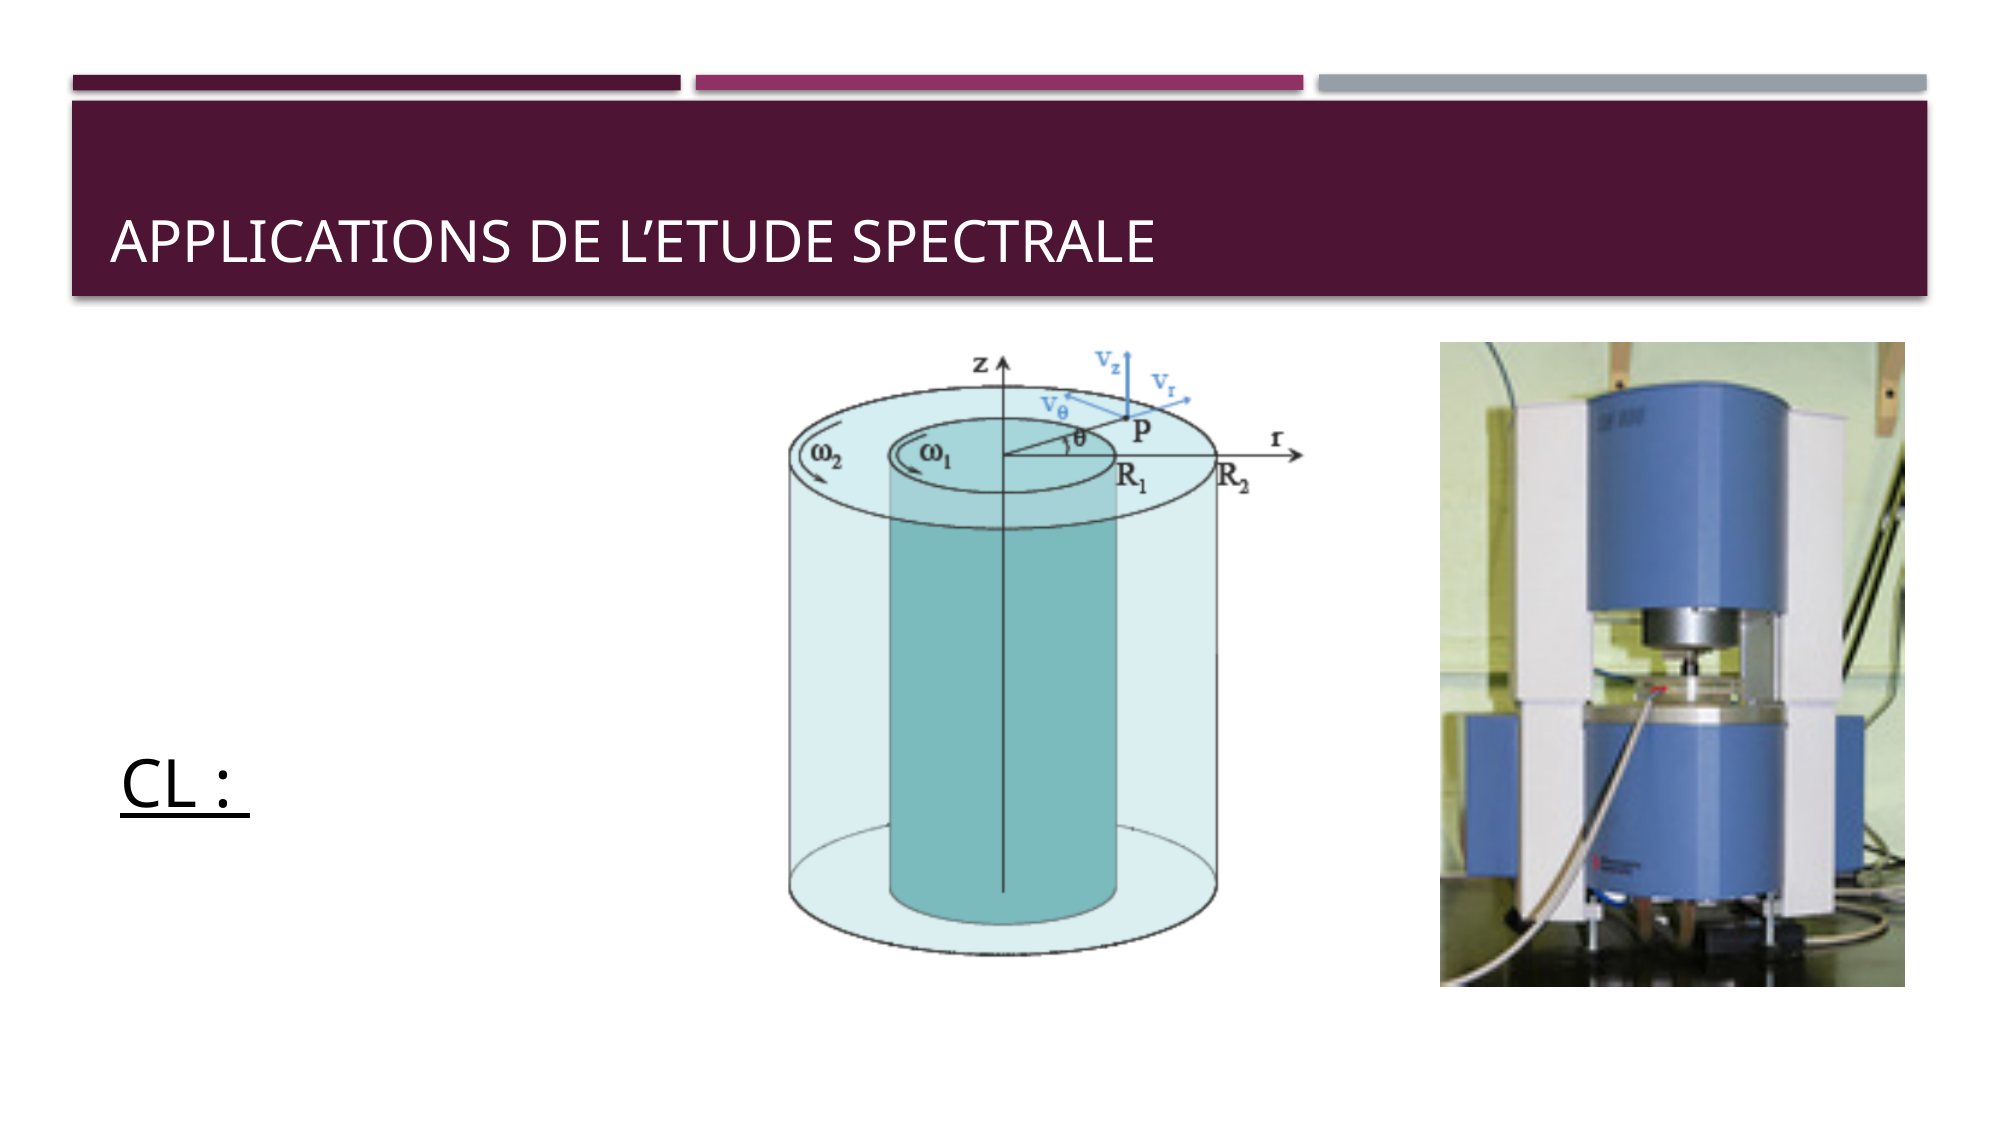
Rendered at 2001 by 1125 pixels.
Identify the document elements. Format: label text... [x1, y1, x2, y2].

picture [1440, 342, 1906, 987]
picture [768, 342, 1321, 985]
title Applications de l’etude spectrale [95, 115, 1905, 282]
